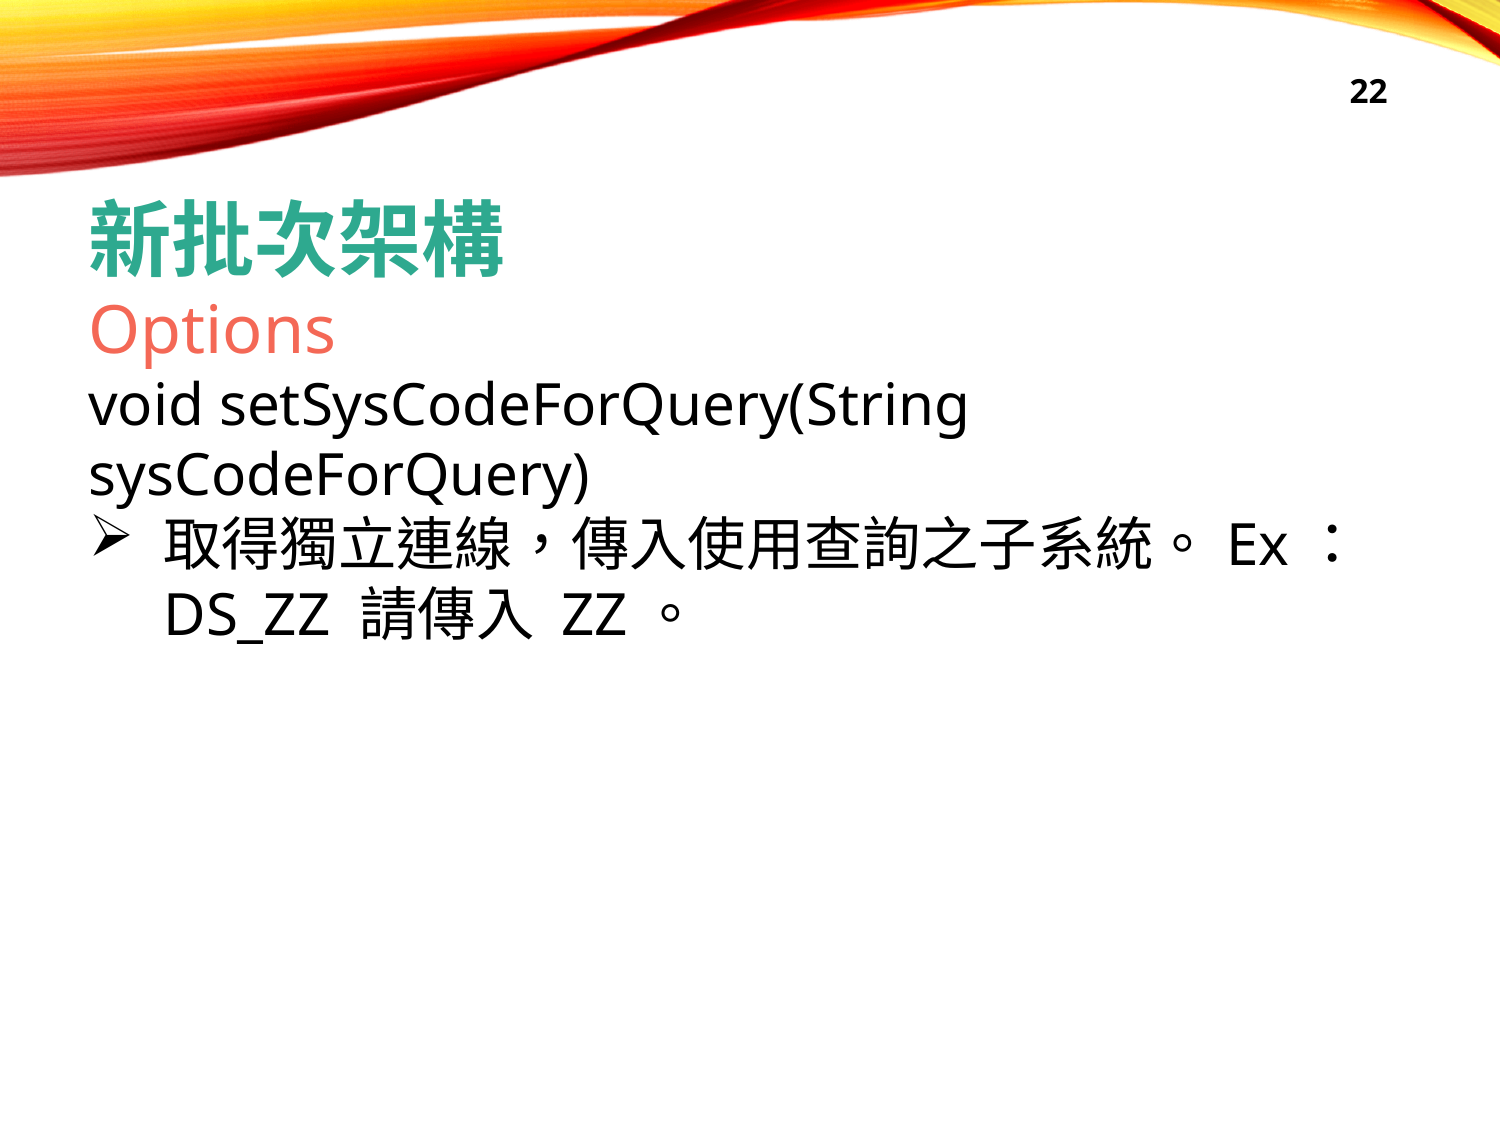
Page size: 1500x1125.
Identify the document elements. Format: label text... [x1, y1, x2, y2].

slide_number 22 [1078, 62, 1403, 123]
text_box 新批次架構 Options void setSysCodeForQuery(String sysCodeForQuery) 取得獨立連線，傳入使用查詢之子系統。Ex：DS_ZZ 請傳入 ZZ。 [0, 179, 1500, 655]
picture [0, 0, 1500, 178]
